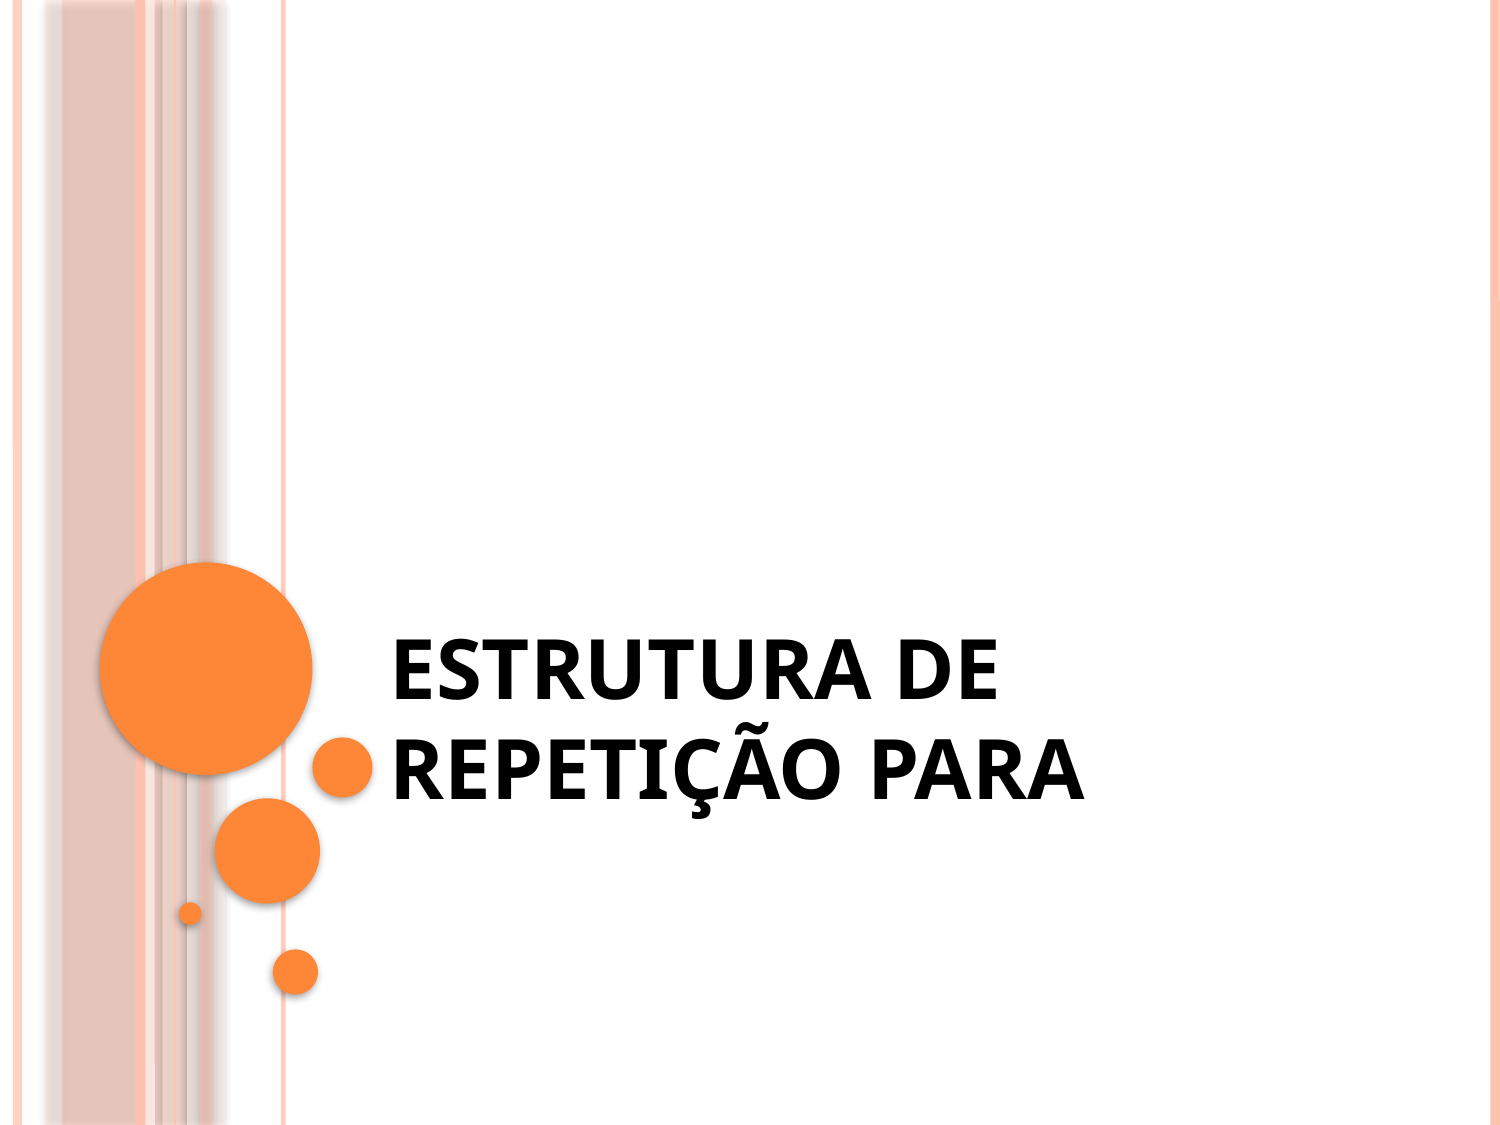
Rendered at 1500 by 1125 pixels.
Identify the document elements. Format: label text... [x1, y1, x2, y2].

title Estrutura de Repetição Para [375, 512, 1388, 824]
